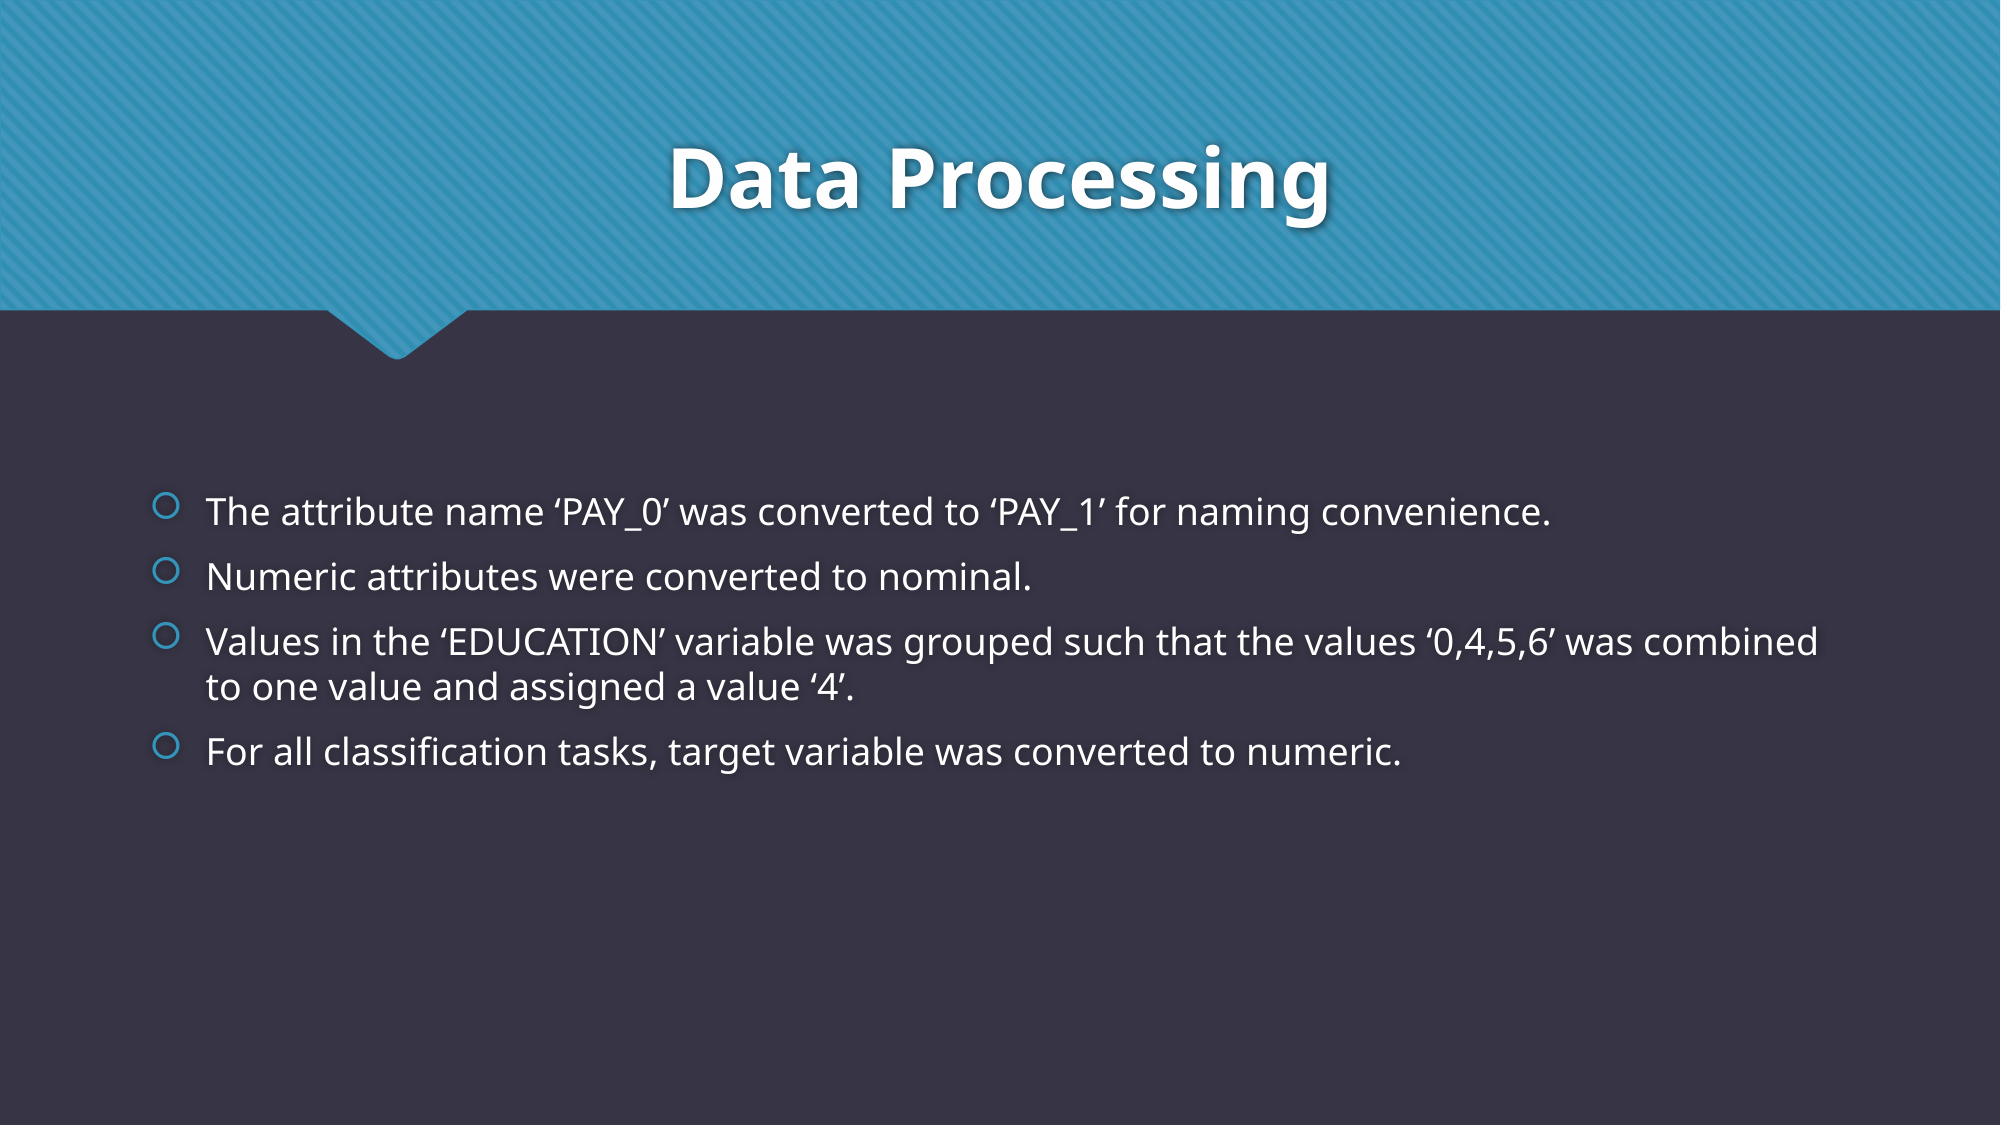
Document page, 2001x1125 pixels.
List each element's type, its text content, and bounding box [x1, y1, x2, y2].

title Data Processing [132, 73, 1868, 233]
list The attribute name ‘PAY_0’ was converted to ‘PAY_1’ for naming convenience. Numeric attributes were converted to nominal. Values in the ‘EDUCATION’ variable was grouped such that the values ‘0,4,5,6’ was combined to one value and assigned a value ‘4’. For all classification tasks, target variable was converted to numeric. [134, 364, 1866, 962]
